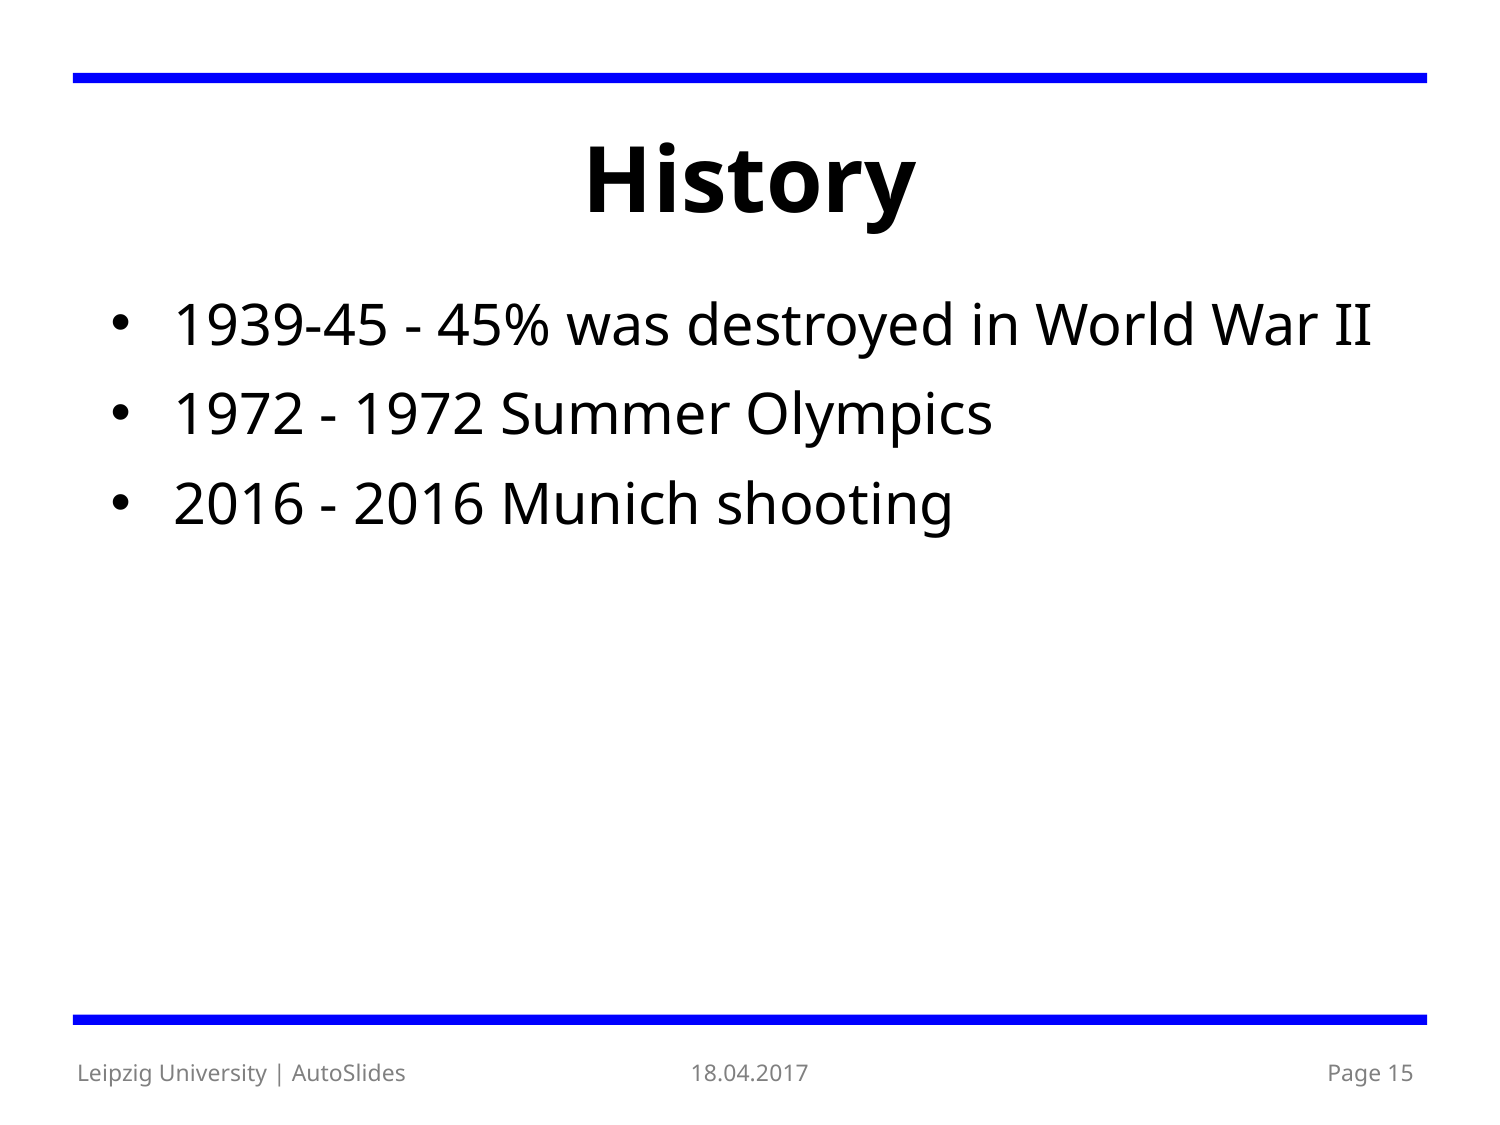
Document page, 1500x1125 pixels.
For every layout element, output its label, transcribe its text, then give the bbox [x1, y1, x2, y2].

text_box Page 15 [1312, 1041, 1438, 1105]
text_box 1939-45 - 45% was destroyed in World War II 1972 - 1972 Summer Olympics 2016 - 2016 Munich shooting [74, 245, 1425, 988]
text_box History [74, 89, 1425, 245]
text_box Leipzig University | AutoSlides [62, 1041, 480, 1105]
text_box [72, 1014, 1428, 1025]
text_box 18.04.2017 [614, 1041, 886, 1105]
text_box [72, 72, 1428, 84]
